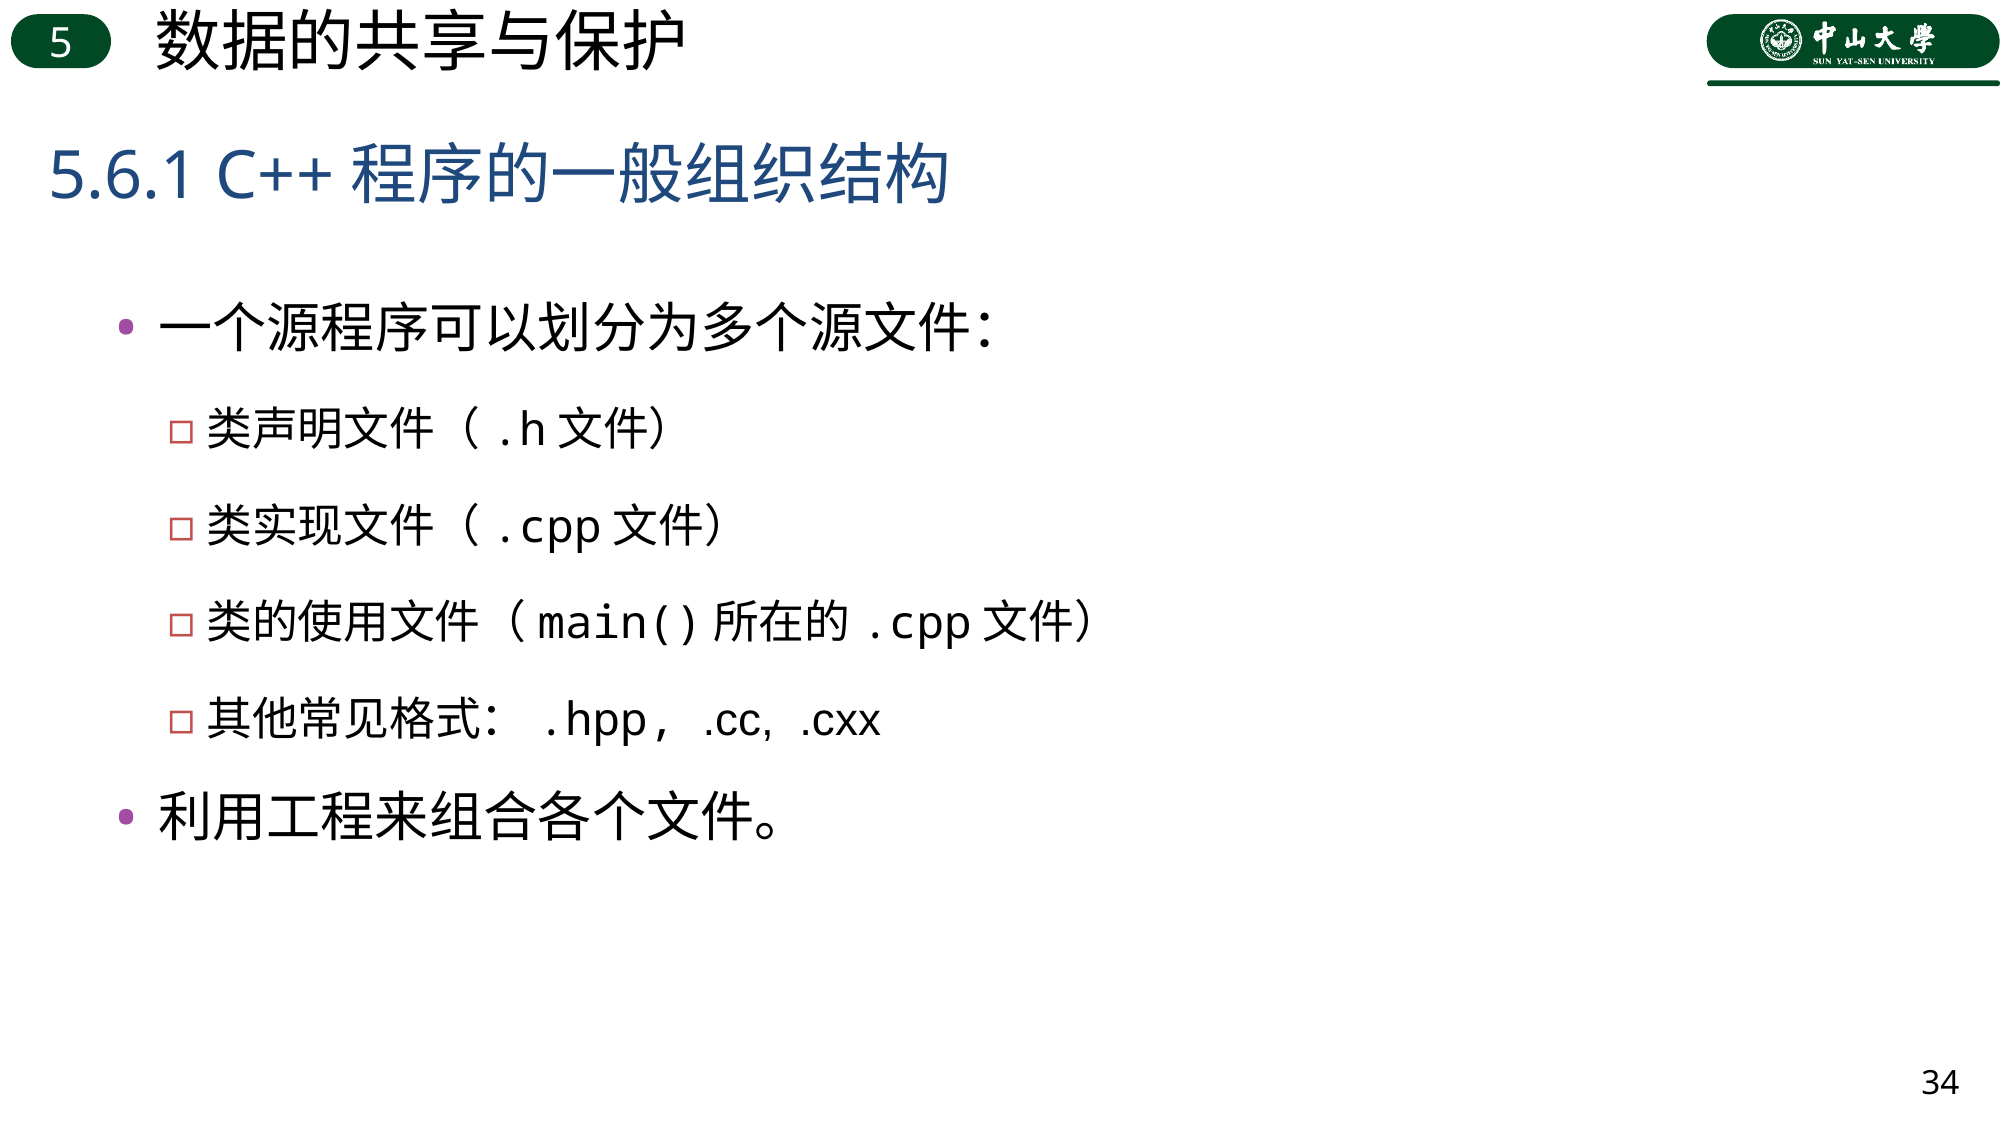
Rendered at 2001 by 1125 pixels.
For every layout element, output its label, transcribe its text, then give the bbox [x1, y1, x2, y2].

text_box 5 [9, 13, 113, 70]
title 5.6.1 C++程序的一般组织结构 [33, 128, 1142, 225]
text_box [1706, 14, 2000, 87]
picture [1749, 8, 1957, 82]
text_box 数据的共享与保护 [139, 0, 704, 87]
slide_number 34 [1901, 1053, 1975, 1114]
text_box 一个源程序可以划分为多个源文件： 类声明文件（.h文件） 类实现文件（.cpp文件） 类的使用文件（main()所在的.cpp文件） 其他常见格式：.hpp, .cc, .cxx 利用工程来组合各个文件。 [83, 266, 1455, 1034]
